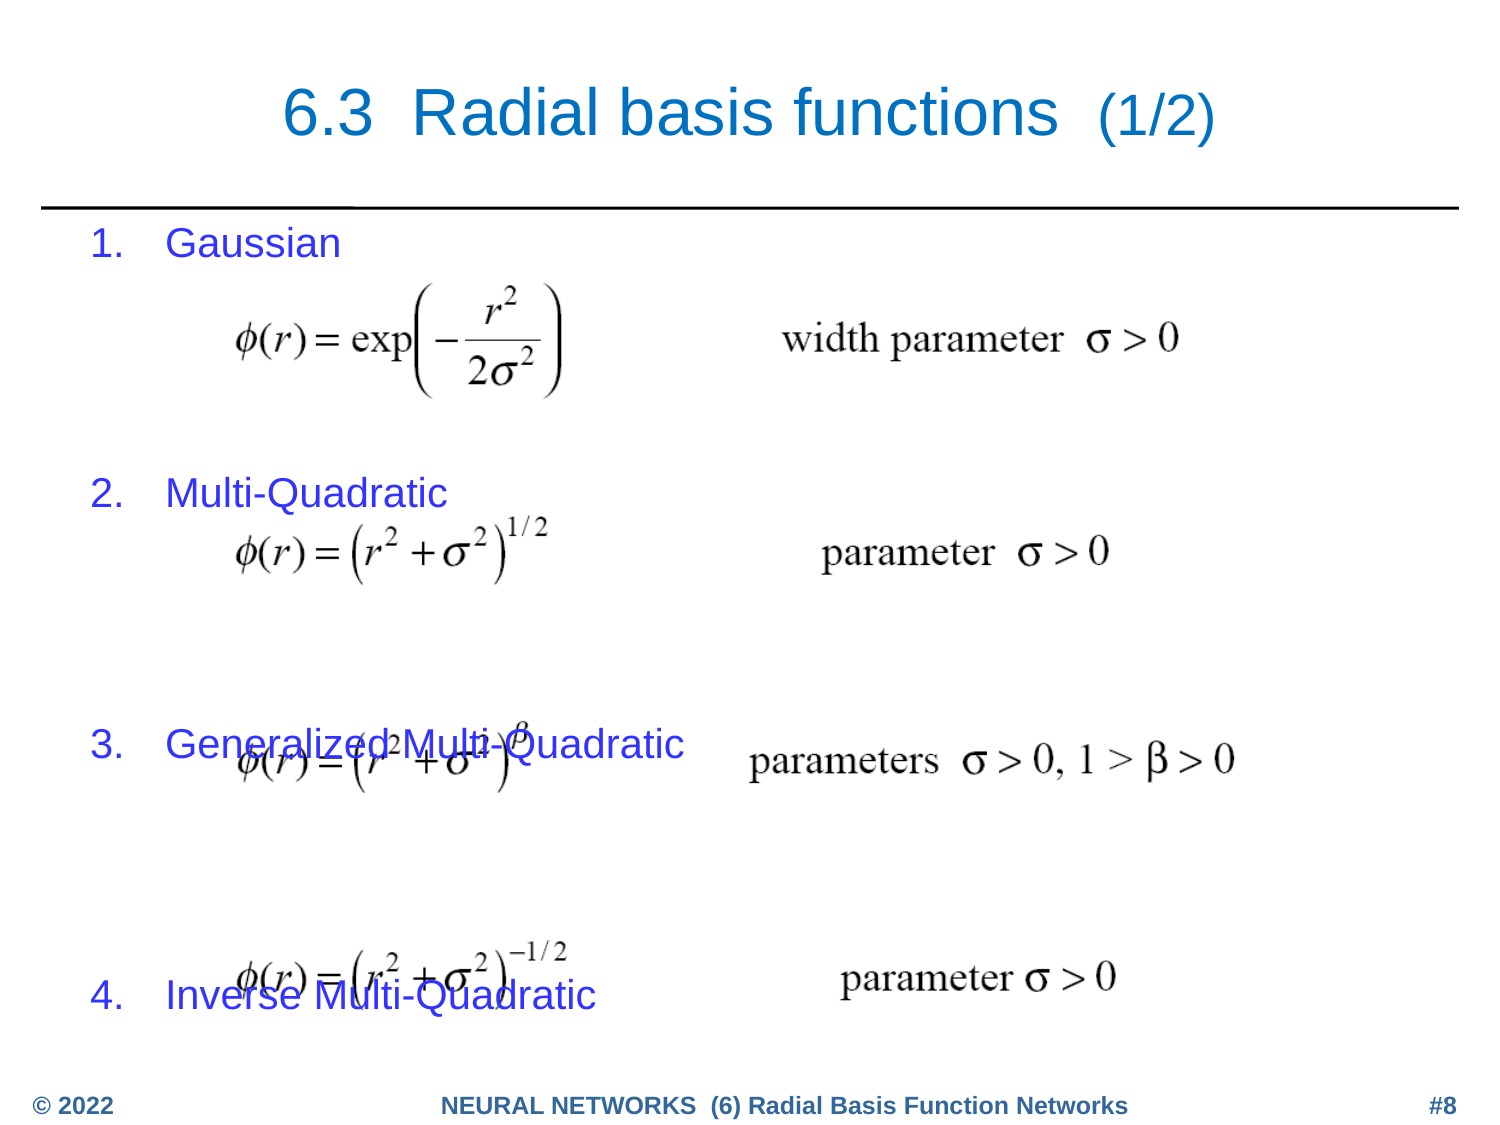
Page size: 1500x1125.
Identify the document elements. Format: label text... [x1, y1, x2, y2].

picture [227, 270, 1187, 405]
slide_number #8 [1080, 1082, 1473, 1118]
picture [227, 500, 1110, 592]
picture [223, 921, 1123, 1022]
picture [230, 715, 1238, 798]
title 6.3 Radial basis functions (1/2) [0, 44, 1500, 173]
footer NEURAL NETWORKS (6) Radial Basis Function Networks [371, 1082, 1080, 1118]
list Gaussian Multi-Quadratic Generalized Multi-Quadratic Inverse Multi-Quadratic [74, 209, 976, 1048]
slide_number © 2022 [17, 1082, 371, 1118]
